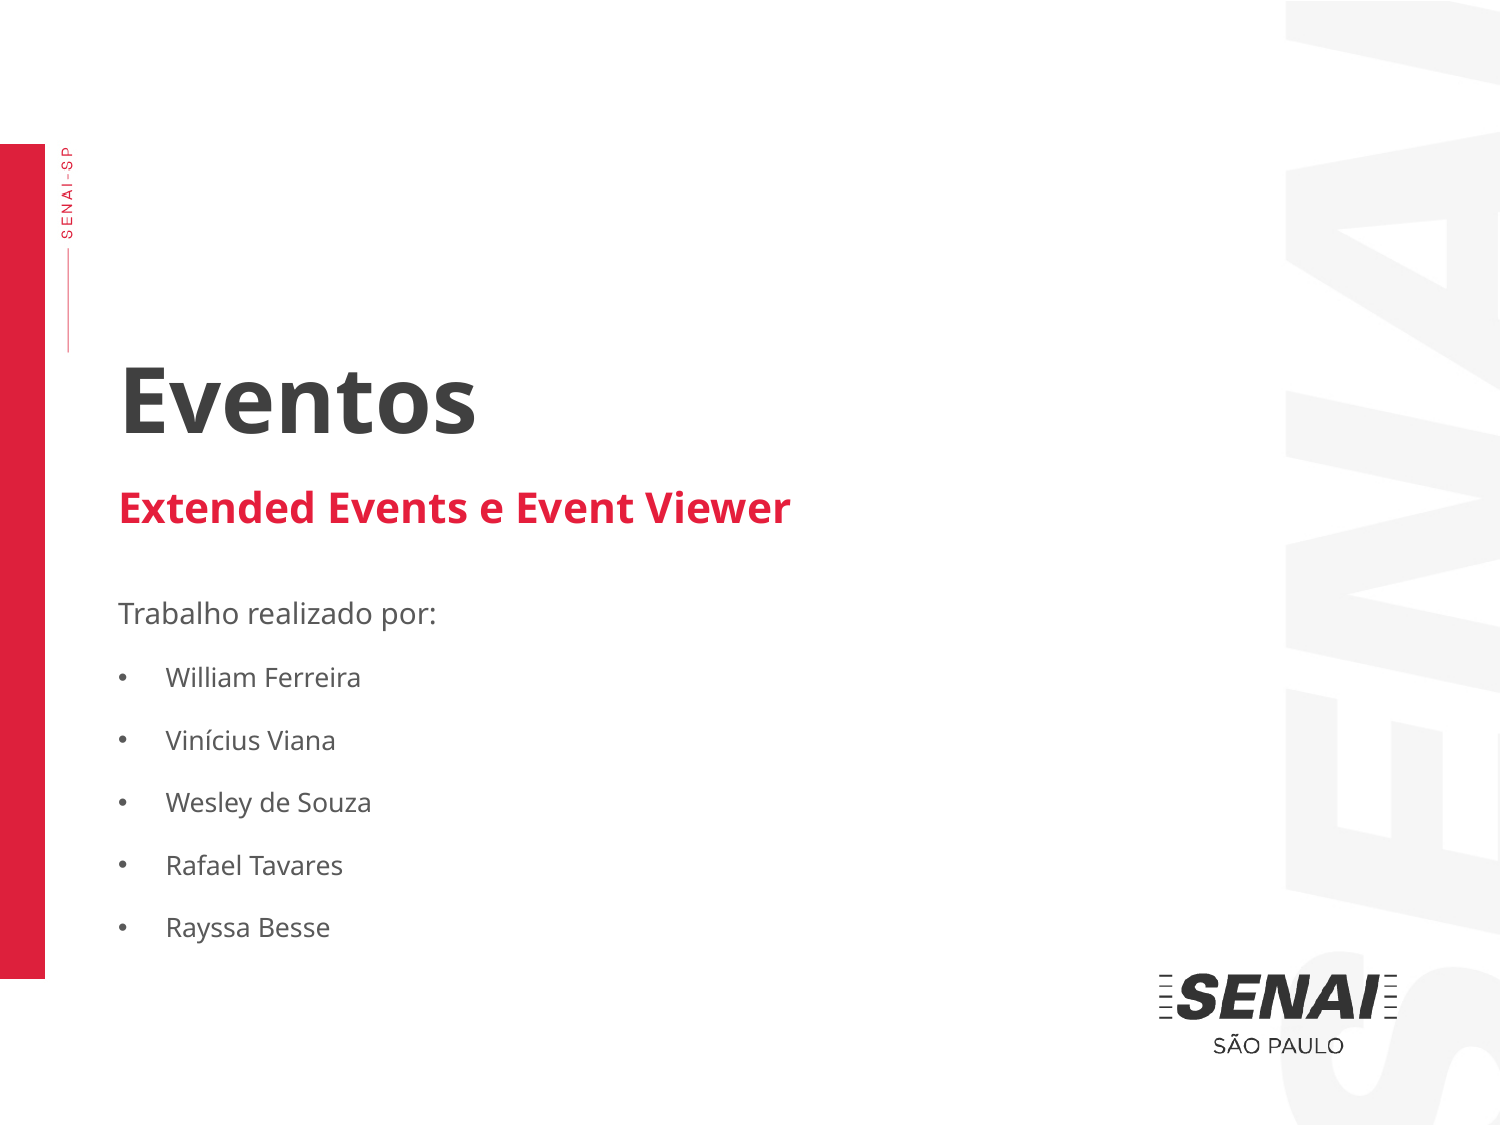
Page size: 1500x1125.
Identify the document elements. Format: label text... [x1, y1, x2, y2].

list Eventos [103, 345, 1397, 462]
list Extended Events e Event Viewer [103, 479, 809, 552]
picture [0, 0, 1500, 1125]
list Trabalho realizado por: William Ferreira Vinícius Viana Wesley de Souza Rafael Tavares Rayssa Besse [103, 569, 1397, 956]
